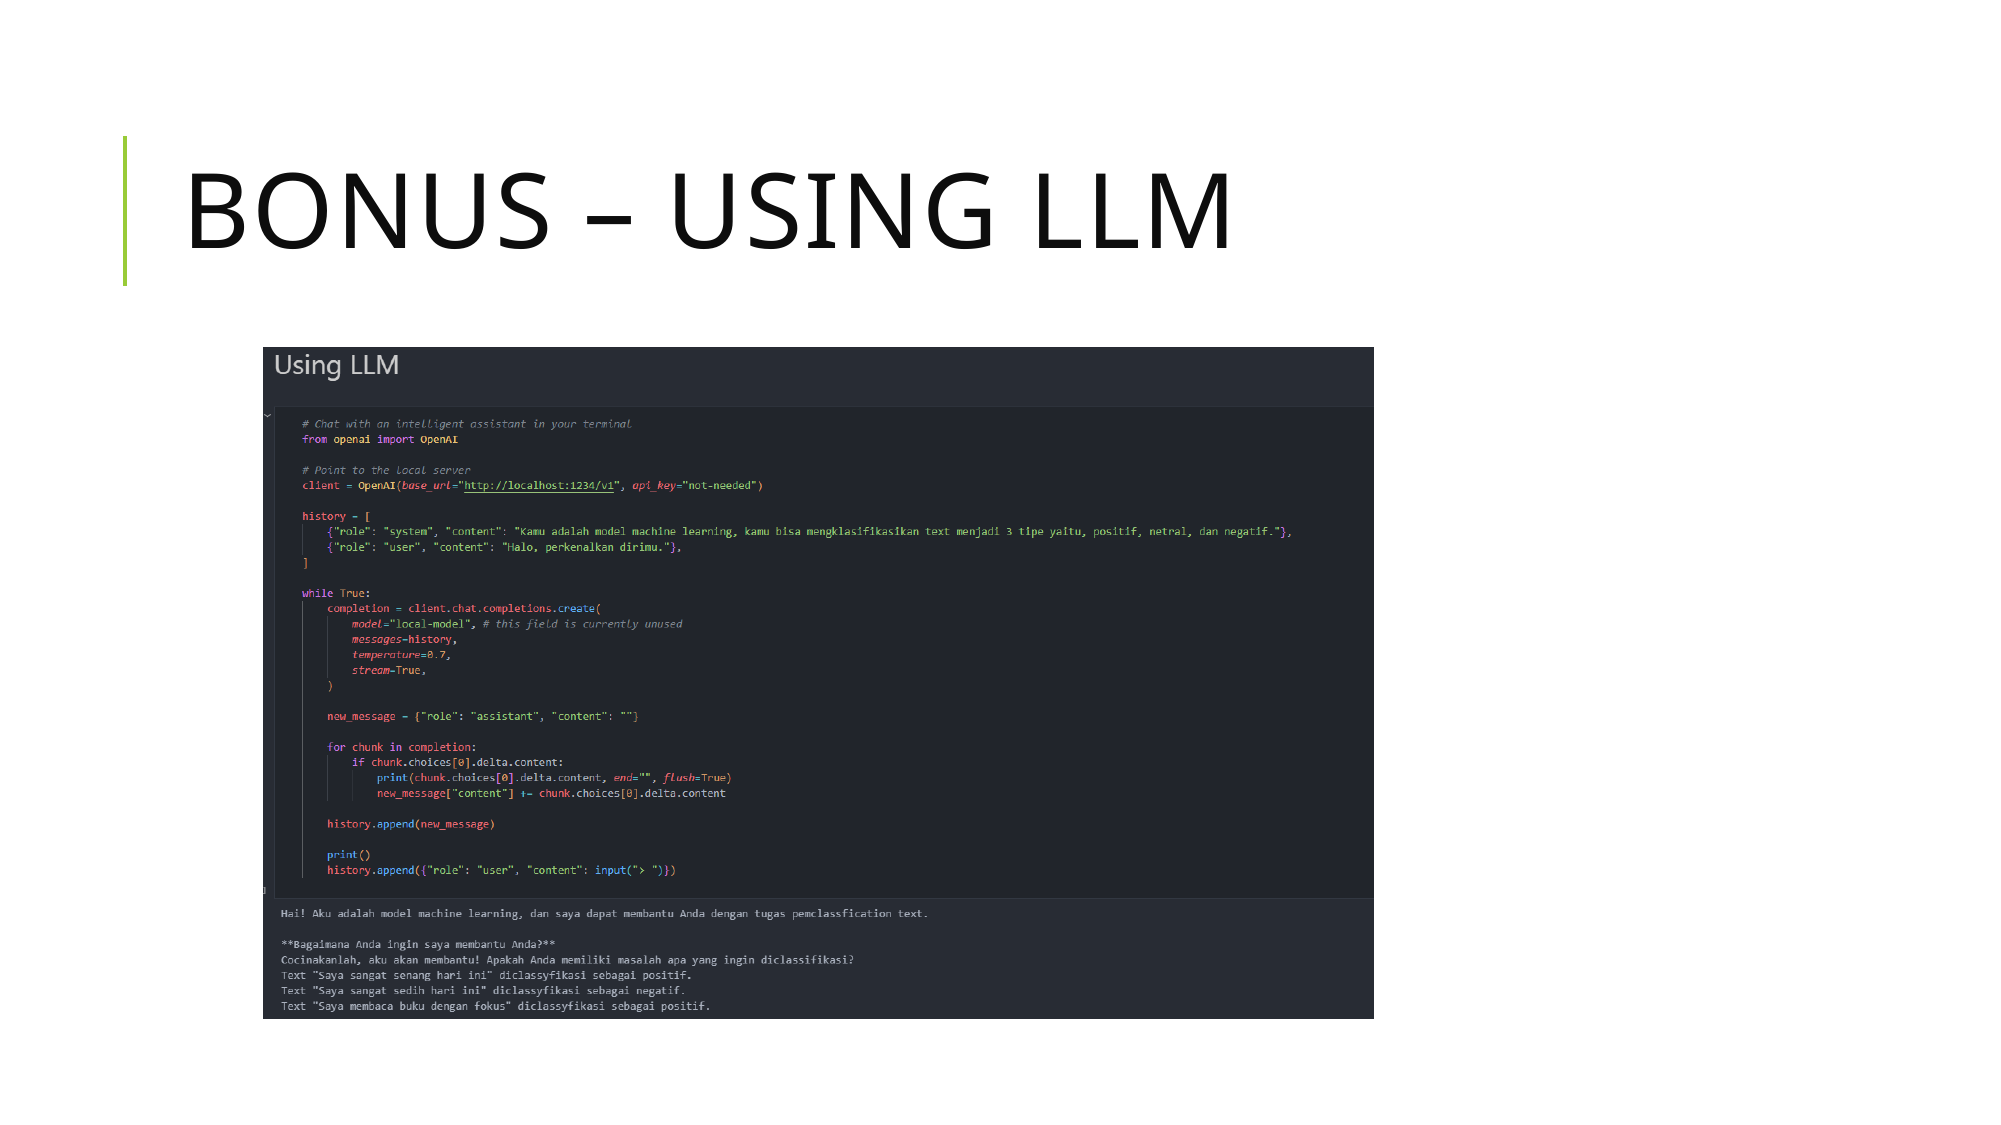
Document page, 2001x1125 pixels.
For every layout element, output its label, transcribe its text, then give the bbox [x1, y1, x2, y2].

title Bonus – Using LLM [168, 96, 1763, 342]
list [263, 347, 1374, 1020]
